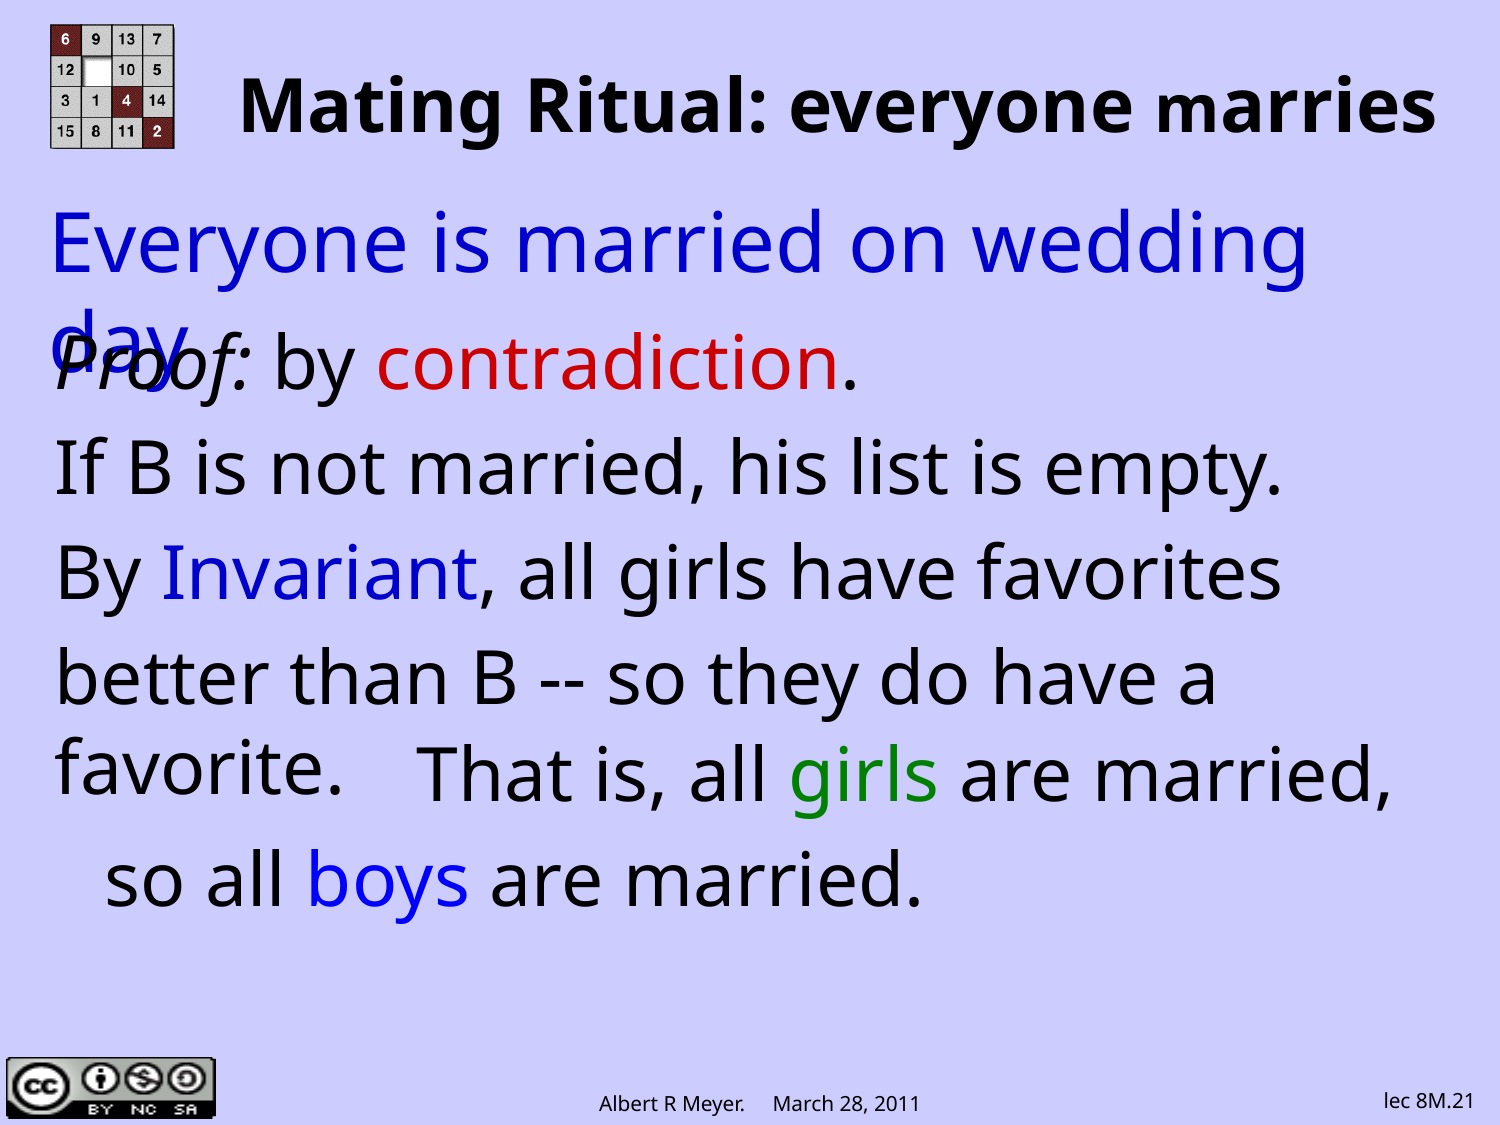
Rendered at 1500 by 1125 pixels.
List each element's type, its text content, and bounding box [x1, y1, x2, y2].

text_box Proof: by contradiction. If B is not married, his list is empty. By Invariant, all girls have favorites better than B -- so they do have a favorite. [39, 307, 1406, 817]
text_box Everyone is married on wedding day [33, 181, 1470, 397]
picture [50, 24, 175, 149]
title Mating Ritual: everyone marries [222, 0, 1454, 181]
slide_number lec 8M.21 [1247, 1079, 1491, 1121]
text_box That is, all girls are married, so all boys are married. [90, 719, 1410, 929]
picture [6, 1057, 216, 1119]
